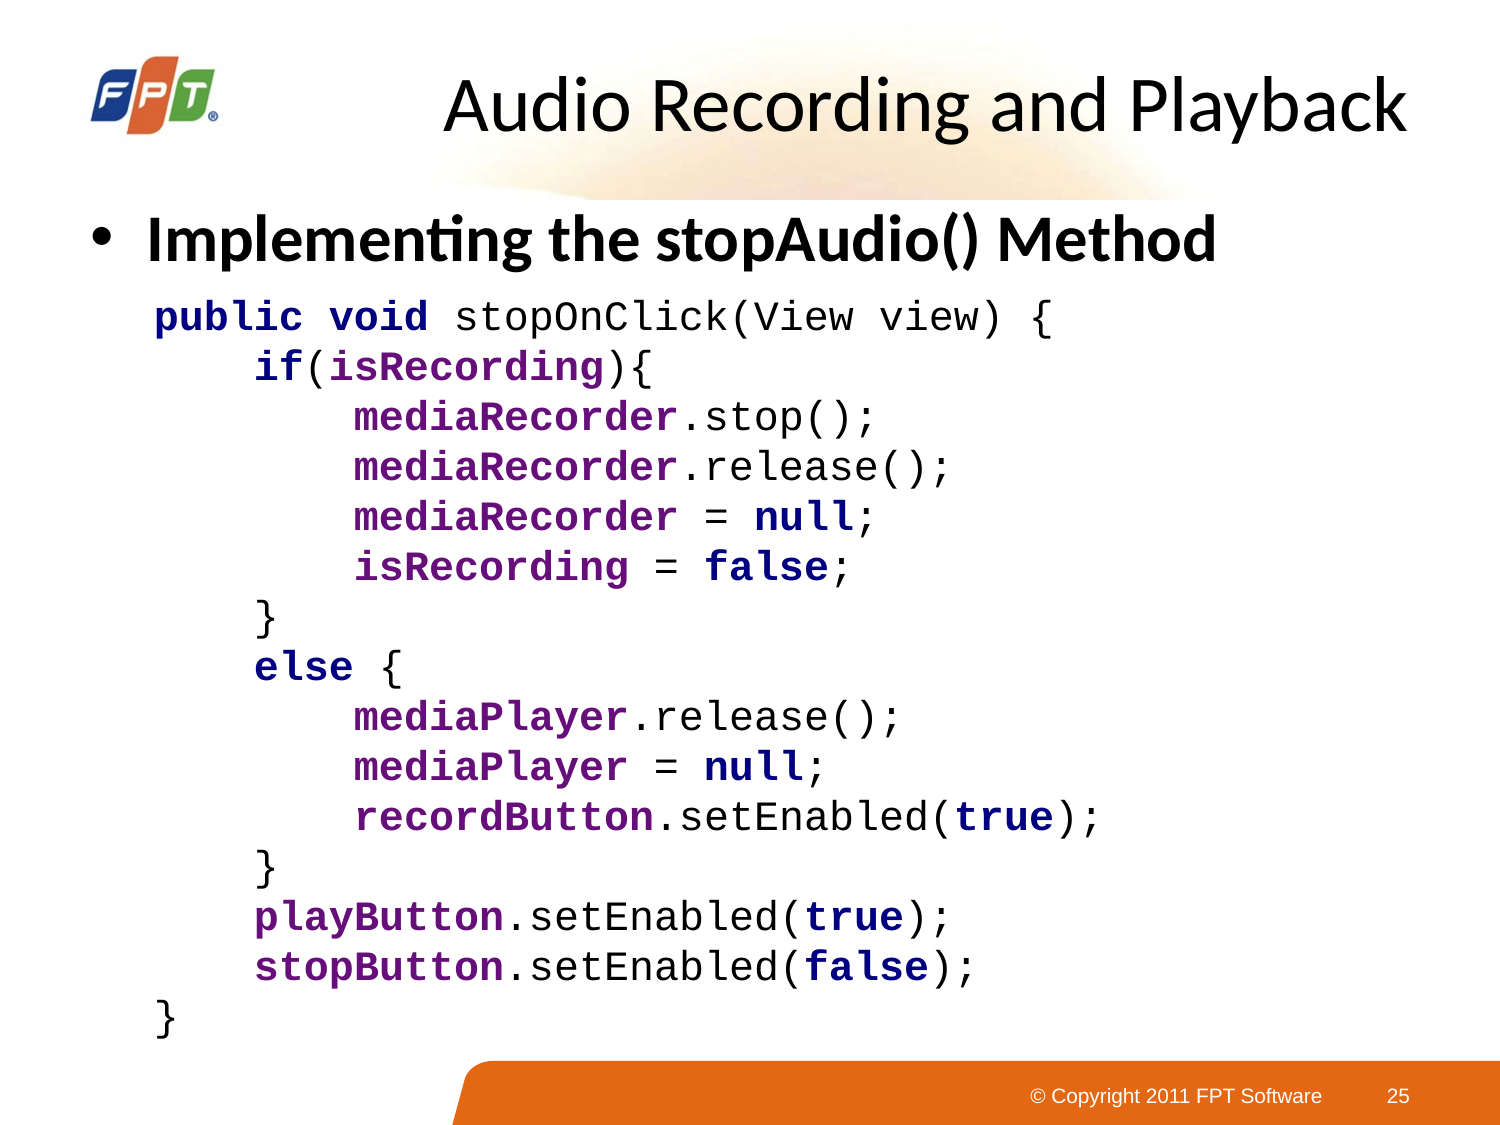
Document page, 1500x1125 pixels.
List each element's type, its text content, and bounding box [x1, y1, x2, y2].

picture [0, 1050, 1500, 1125]
title Audio Recording and Playback [74, 44, 1426, 187]
list Implementing the stopAudio() Method [74, 187, 1426, 906]
text_box public void stopOnClick(View view) { if(isRecording){ mediaRecorder.stop(); mediaRecorder.release(); mediaRecorder = null; isRecording = false; } else { mediaPlayer.release(); mediaPlayer = null; recordButton.setEnabled(true); } playButton.setEnabled(true); stopButton.setEnabled(false); } [139, 281, 1214, 1047]
picture [0, 0, 1500, 200]
